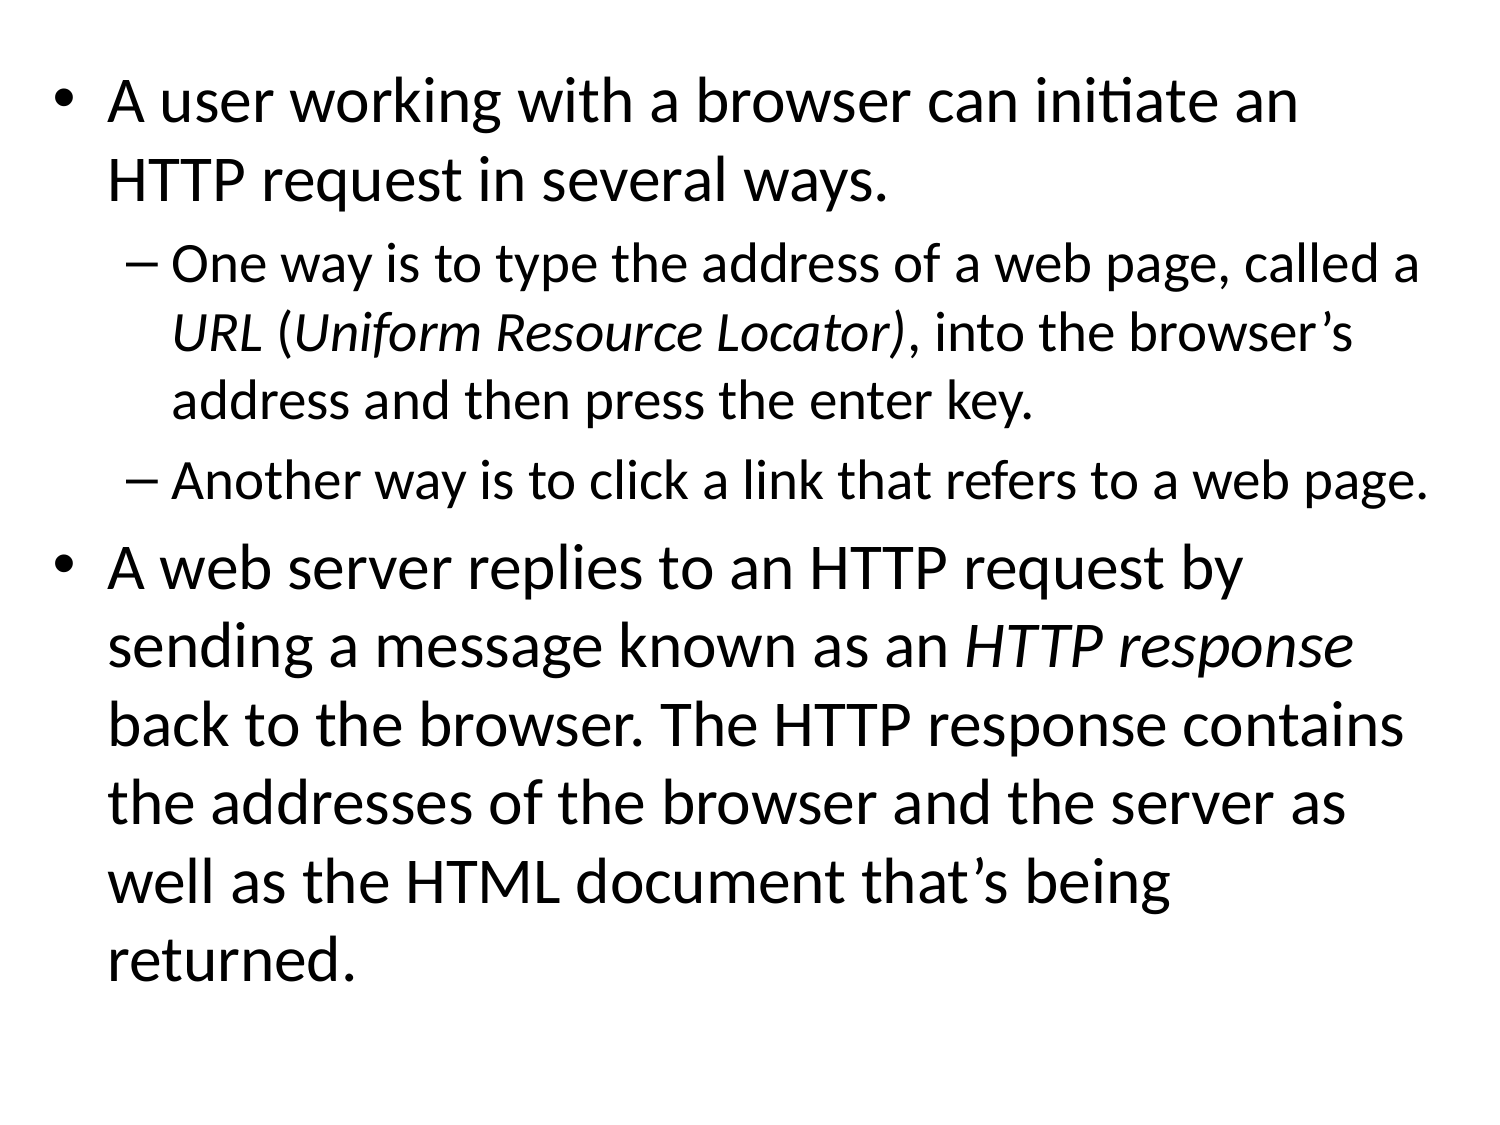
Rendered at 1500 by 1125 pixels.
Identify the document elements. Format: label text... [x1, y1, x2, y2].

list A user working with a browser can initiate an HTTP request in several ways. One way is to type the address of a web page, called a URL (Uniform Resource Locator), into the browser’s address and then press the enter key. Another way is to click a link that refers to a web page. A web server replies to an HTTP request by sending a message known as an HTTP response back to the browser. The HTTP response contains the addresses of the browser and the server as well as the HTML document that’s being returned. [37, 50, 1450, 1063]
